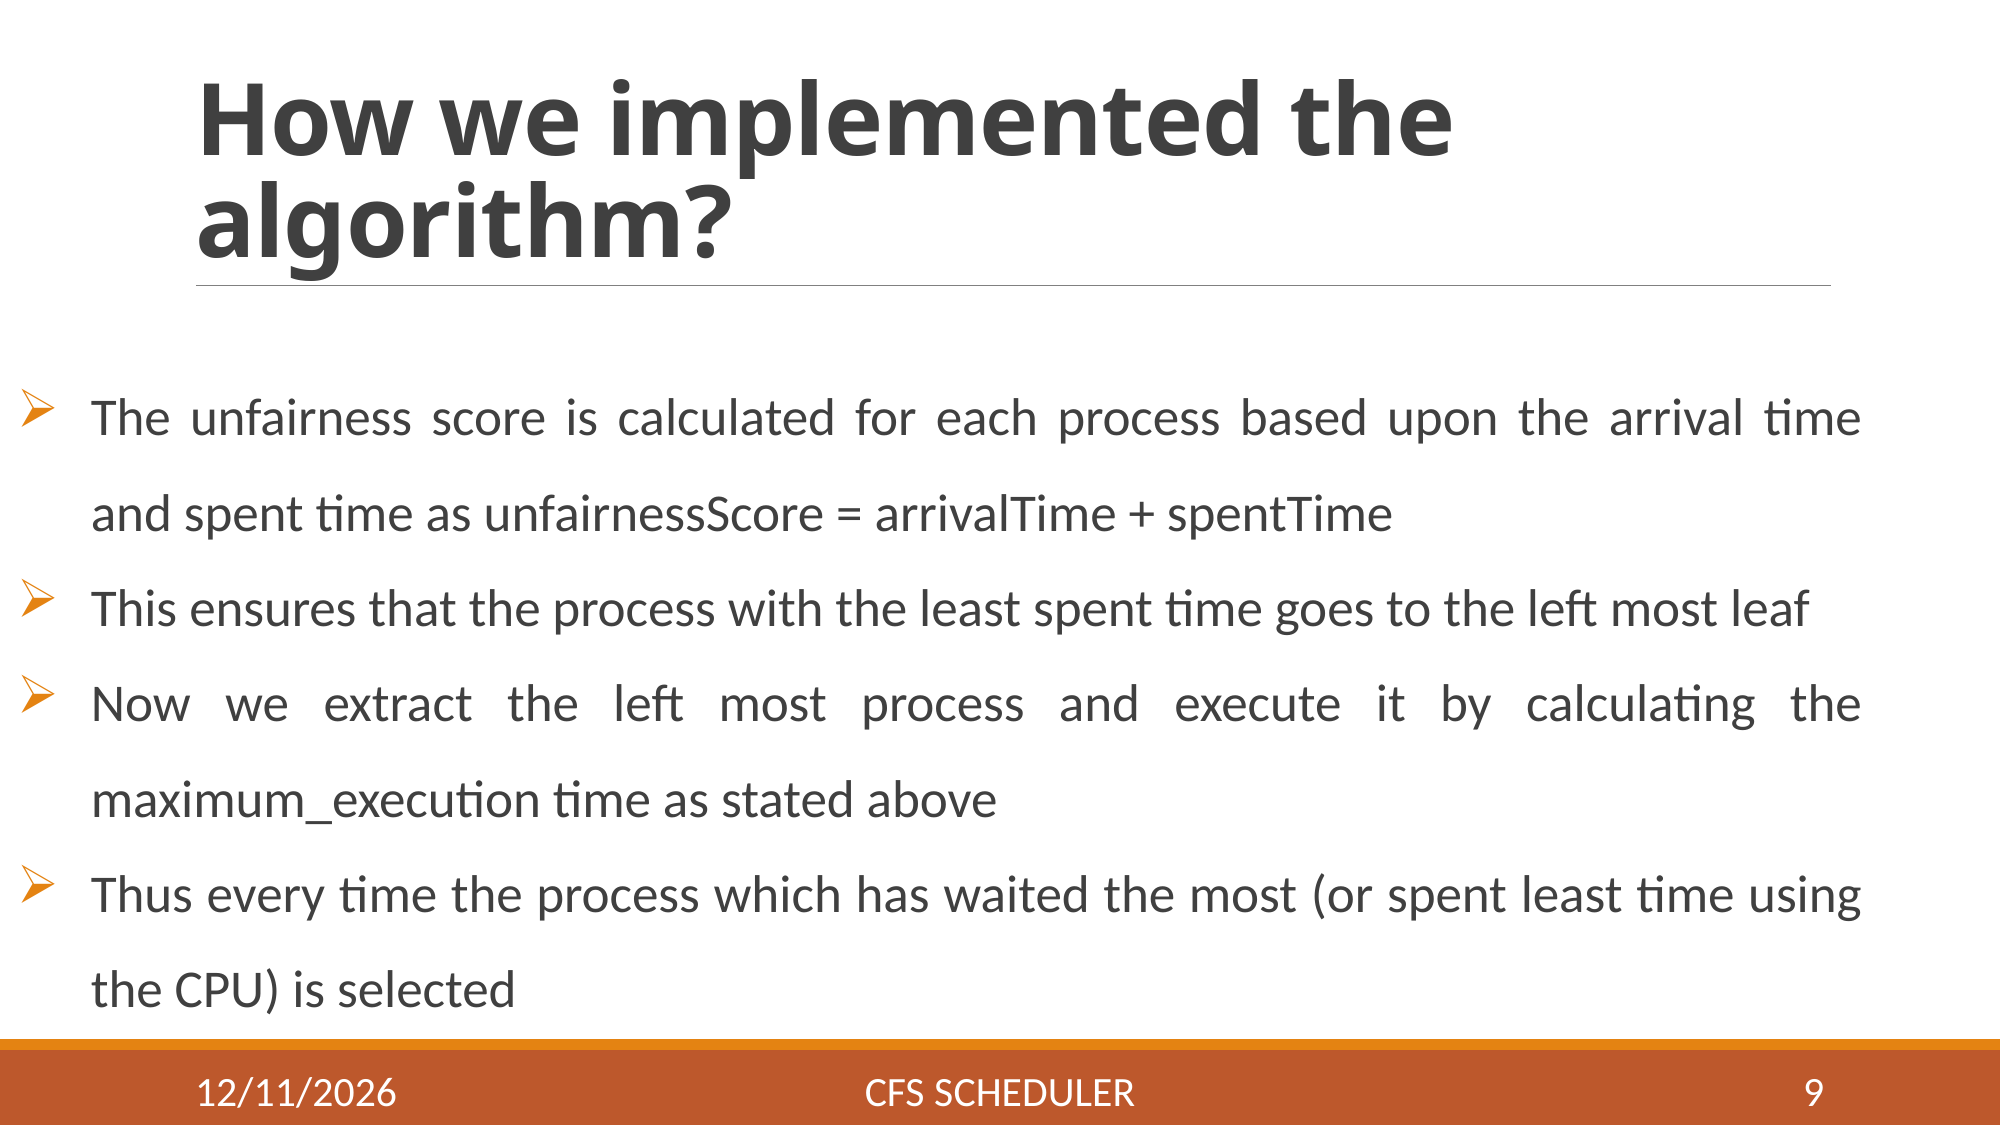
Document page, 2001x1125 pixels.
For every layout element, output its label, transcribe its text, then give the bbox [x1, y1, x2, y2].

list The unfairness score is calculated for each process based upon the arrival time and spent time as unfairnessScore = arrivalTime + spentTime This ensures that the process with the least spent time goes to the left most leaf Now we extract the left most process and execute it by calculating the maximum_execution time as stated above Thus every time the process which has waited the most (or spent least time using the CPU) is selected [17, 343, 1863, 1039]
footer CFS Scheduler [604, 1059, 1396, 1120]
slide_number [180, 1059, 586, 1120]
slide_number 9 [1624, 1059, 1840, 1120]
title How we implemented the algorithm? [180, 47, 1830, 285]
